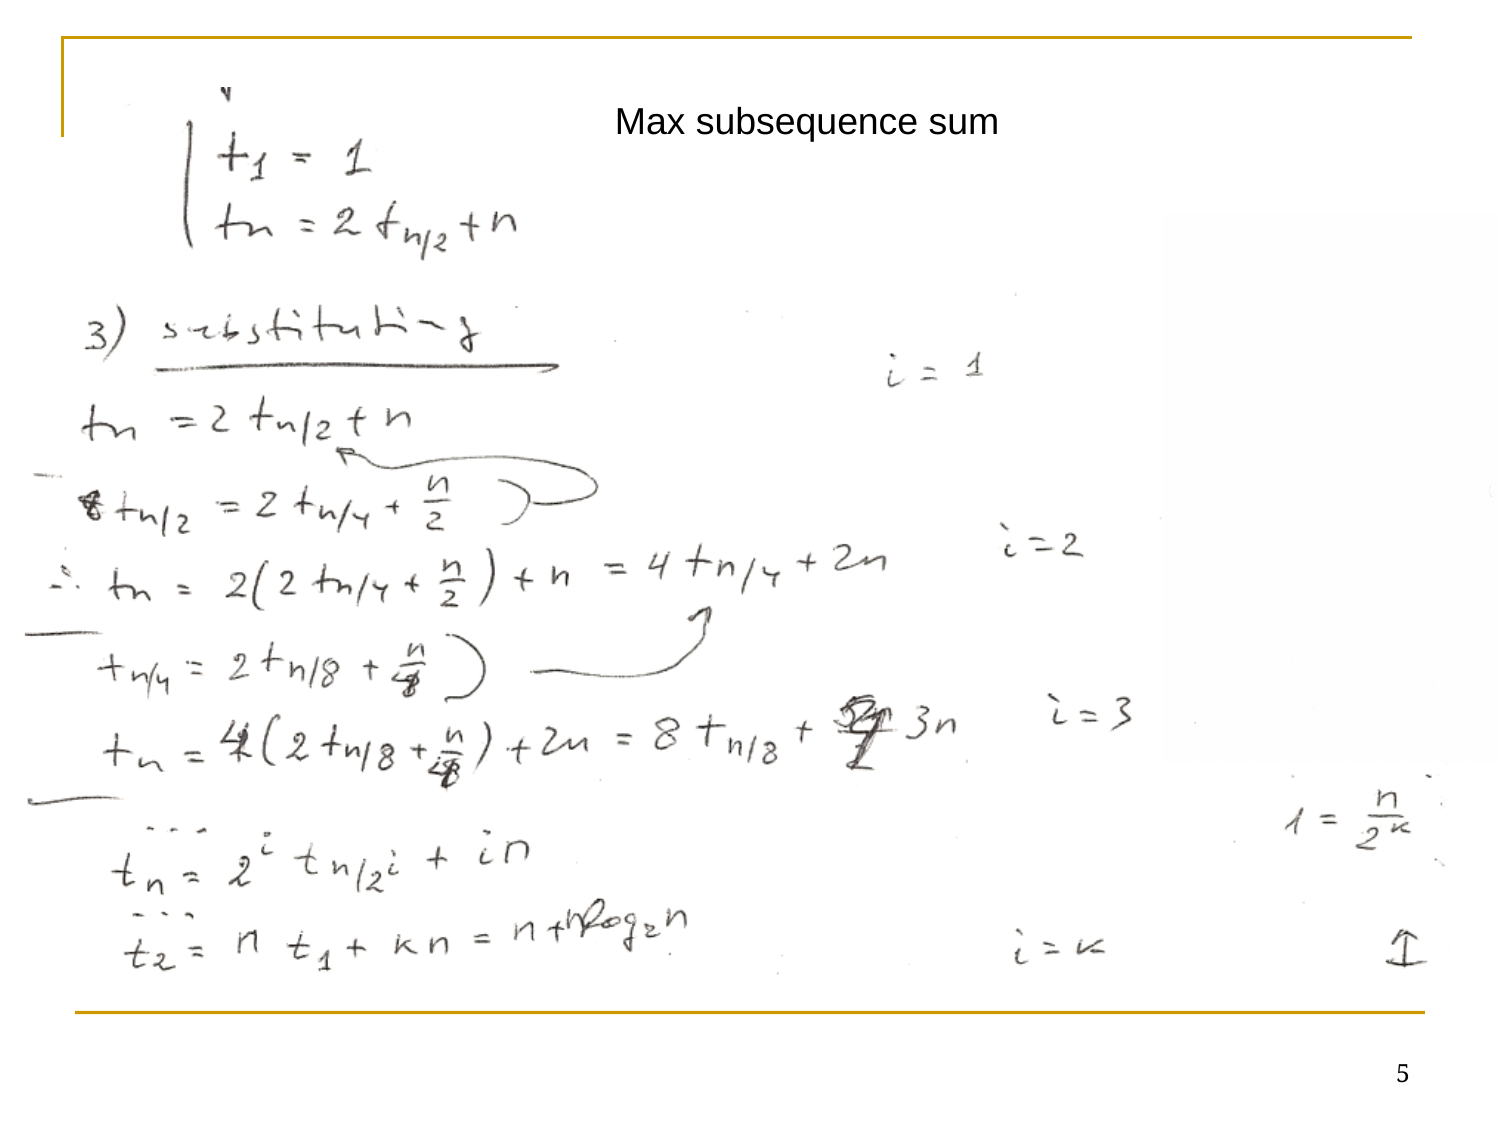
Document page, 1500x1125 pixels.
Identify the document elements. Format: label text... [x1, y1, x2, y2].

text_box 5 [1074, 1024, 1425, 1100]
text_box Max subsequence sum [600, 89, 1150, 149]
picture [24, 87, 1500, 986]
